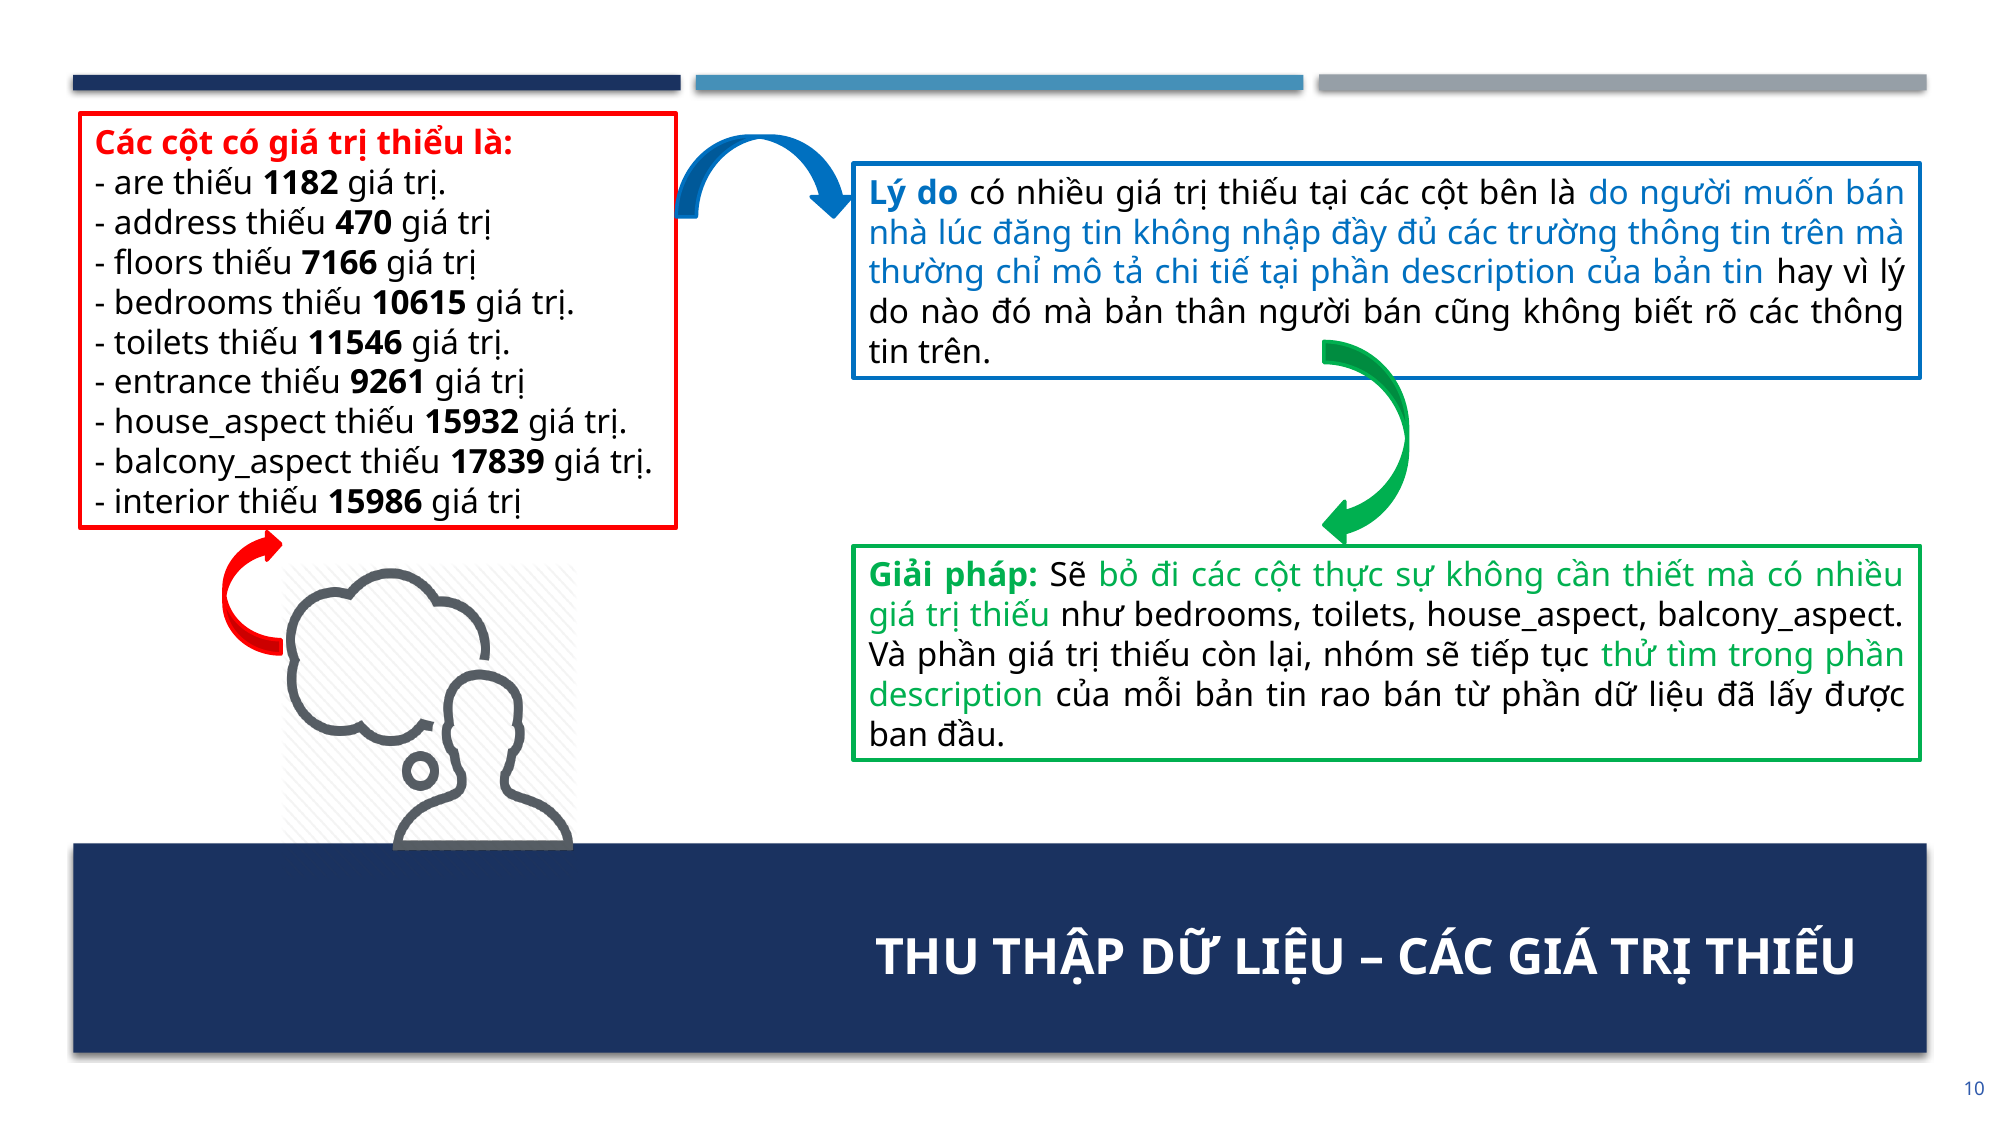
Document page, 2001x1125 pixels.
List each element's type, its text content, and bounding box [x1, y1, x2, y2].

text_box Các cột có giá trị thiểu là: - are thiếu 1182 giá trị. - address thiếu 470 giá trị - floors thiếu 7166 giá trị - bedrooms thiếu 10615 giá trị. - toilets thiếu 11546 giá trị. - entrance thiếu 9261 giá trị - house_aspect thiếu 15932 giá trị. - balcony_aspect thiếu 17839 giá trị. - interior thiếu 15986 giá trị [79, 113, 677, 528]
picture [280, 561, 578, 880]
text_box Giải pháp: Sẽ bỏ đi các cột thực sự không cần thiết mà có nhiều giá trị thiếu như bedrooms, toilets, house_aspect, balcony_aspect. Và phần giá trị thiếu còn lại, nhóm sẽ tiếp tục thử tìm trong phần description của mỗi bản tin rao bán từ phần dữ liệu đã lấy được ban đầu. [853, 545, 1920, 761]
slide_number 10 [1827, 1059, 2000, 1120]
text_box [222, 530, 283, 656]
text_box Lý do có nhiều giá trị thiếu tại các cột bên là do người muốn bán nhà lúc đăng tin không nhập đầy đủ các trường thông tin trên mà thường chỉ mô tả chi tiế tại phần description của bản tin hay vì lý do nào đó mà bản thân người bán cũng không biết rõ các thông tin trên. [853, 163, 1920, 378]
text_box [1322, 339, 1410, 545]
title THU THẬP DỮ LIỆU – CÁC GIÁ TRỊ THIẾU [734, 897, 1874, 1012]
text_box [674, 134, 854, 219]
